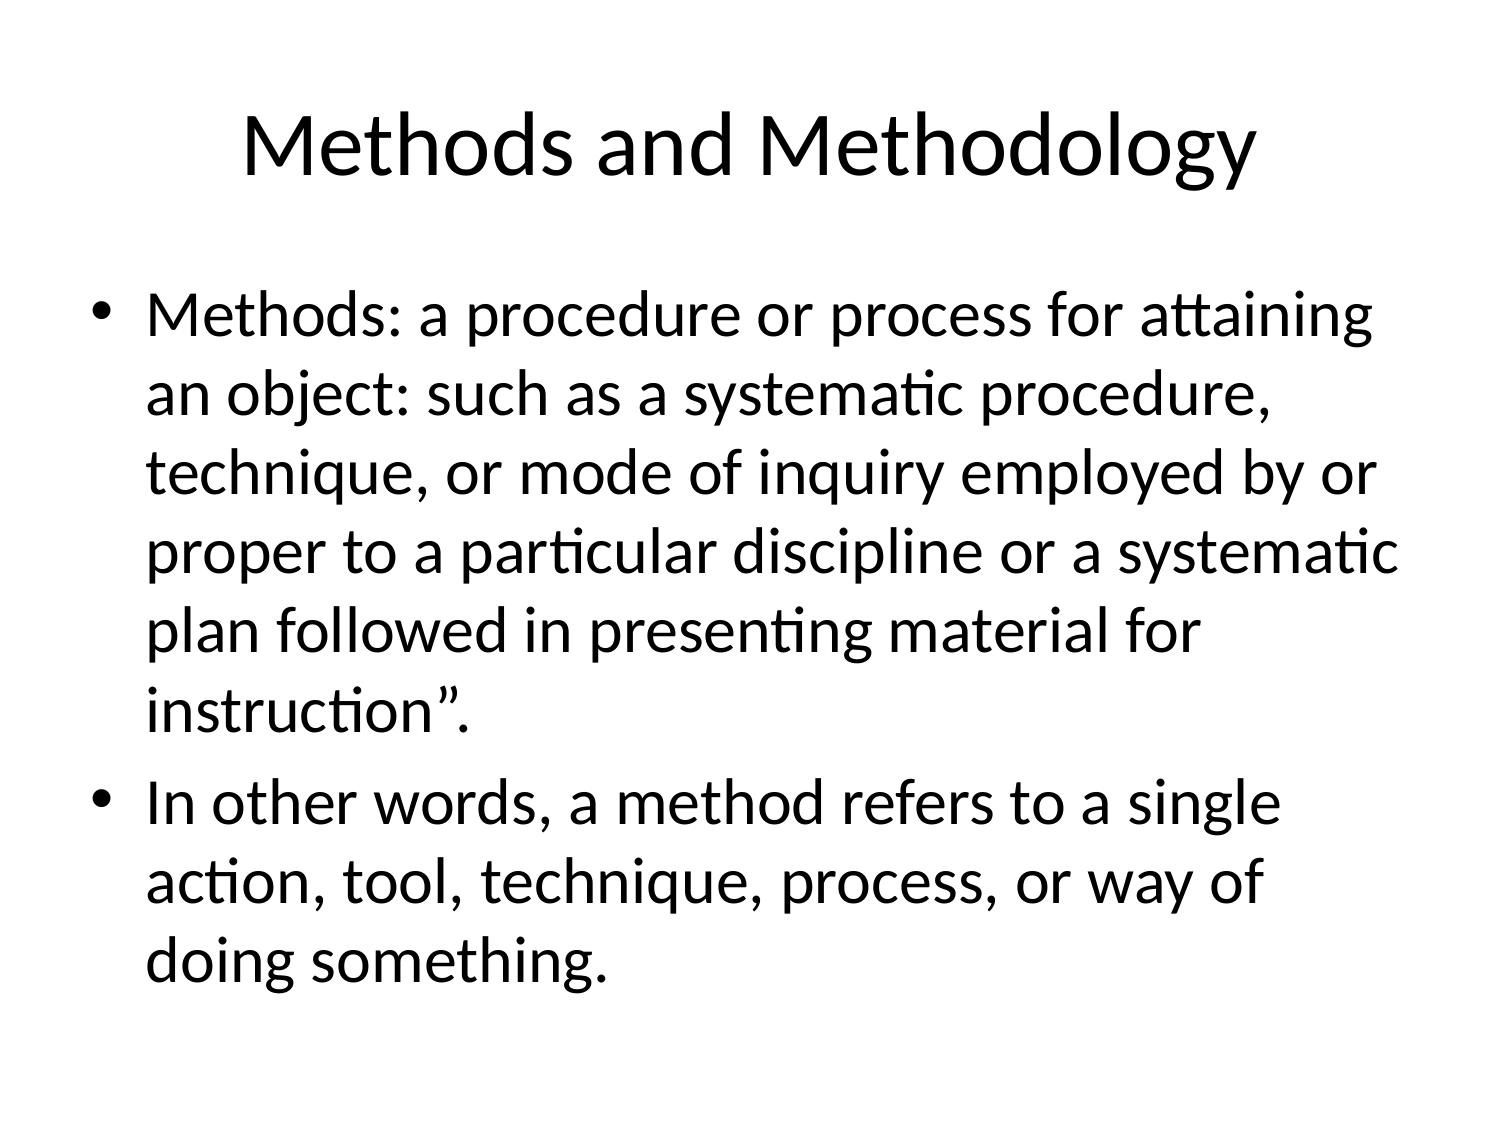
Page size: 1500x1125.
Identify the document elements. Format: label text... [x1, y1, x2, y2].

title Methods and Methodology [75, 45, 1425, 233]
list Methods: a procedure or process for attaining an object: such as a systematic procedure, technique, or mode of inquiry employed by or proper to a particular discipline or a systematic plan followed in presenting material for instruction”. In other words, a method refers to a single action, tool, technique, process, or way of doing something. [75, 262, 1425, 1005]
